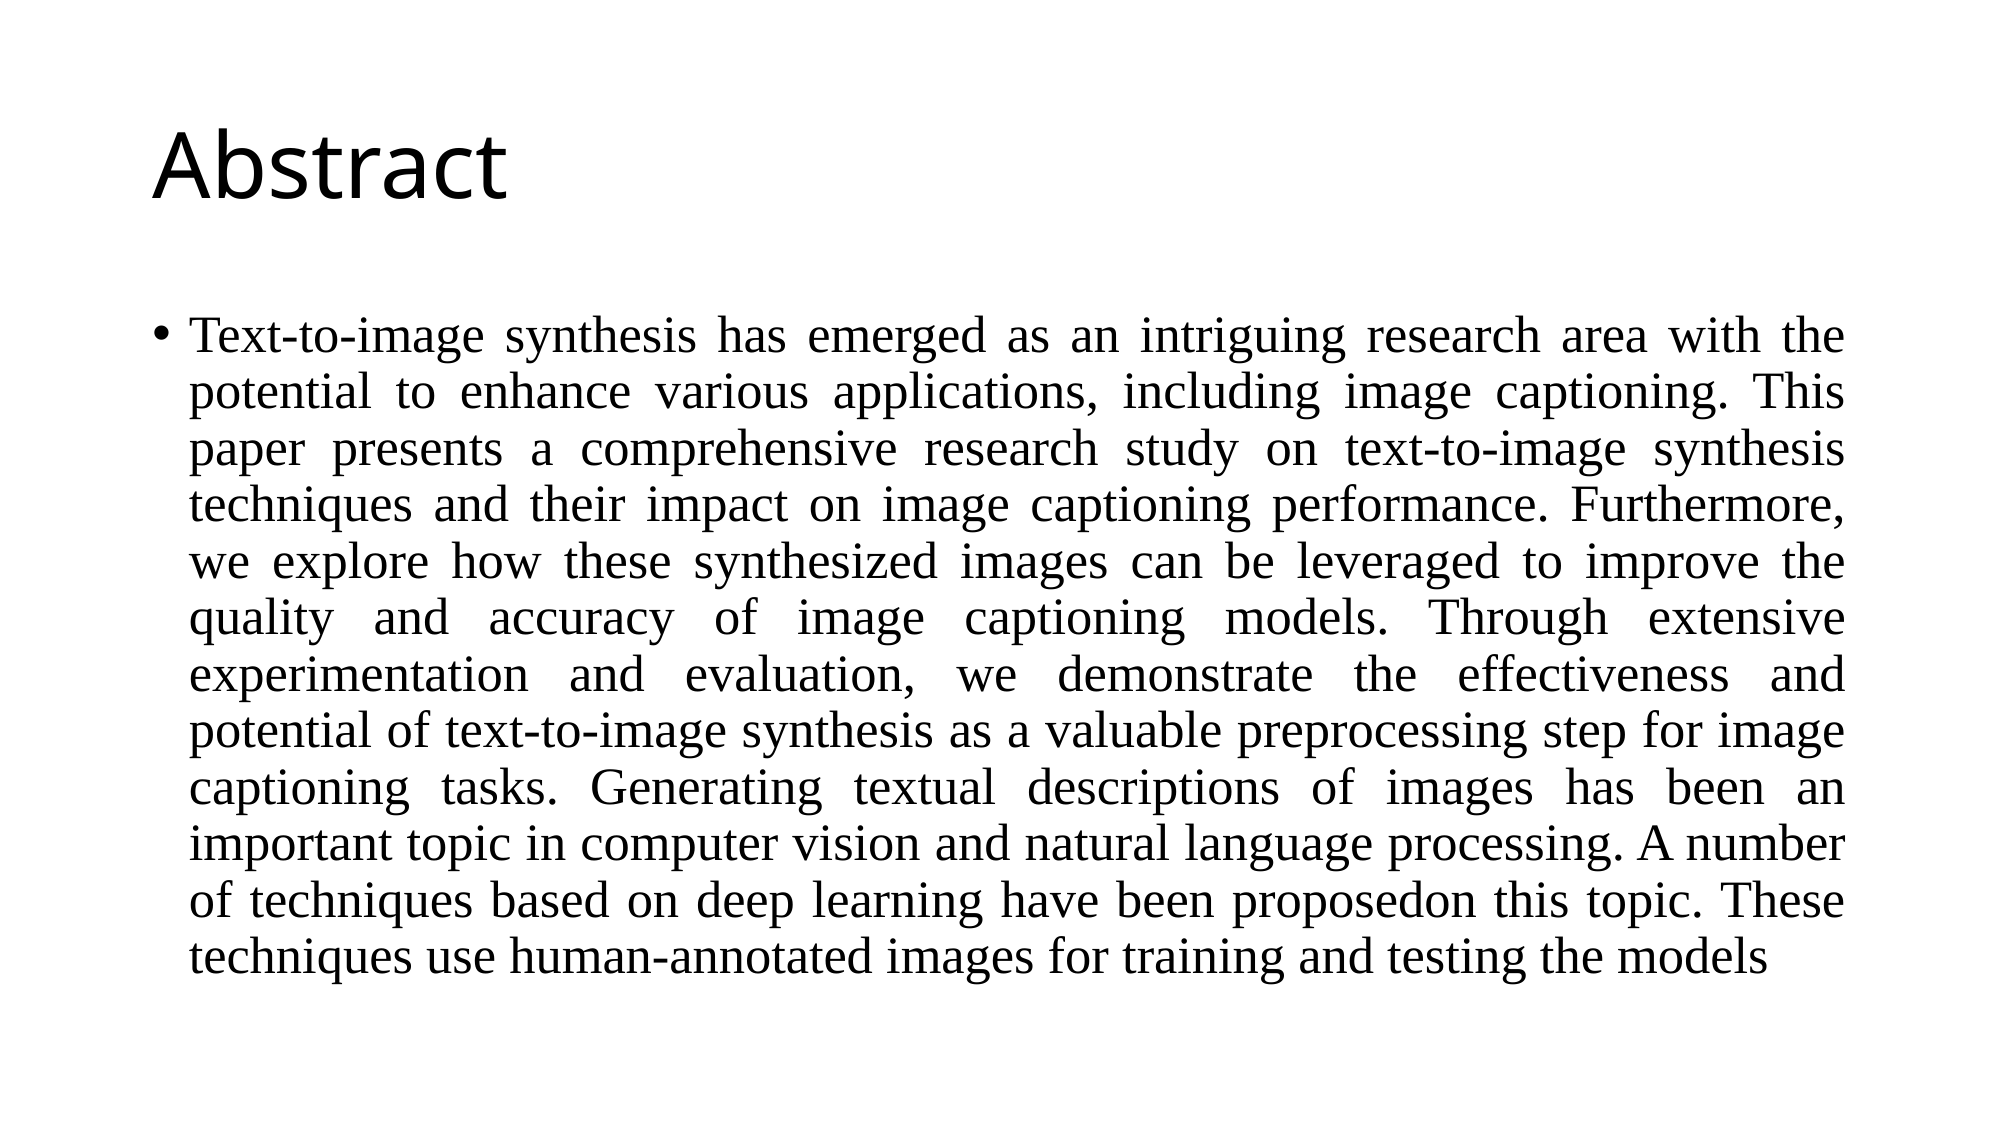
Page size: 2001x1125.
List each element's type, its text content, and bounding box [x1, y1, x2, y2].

title Abstract [137, 59, 1863, 278]
list Text-to-image synthesis has emerged as an intriguing research area with the potential to enhance various applications, including image captioning. This paper presents a comprehensive research study on text-to-image synthesis techniques and their impact on image captioning performance. Furthermore, we explore how these synthesized images can be leveraged to improve the quality and accuracy of image captioning models. Through extensive experimentation and evaluation, we demonstrate the effectiveness and potential of text-to-image synthesis as a valuable preprocessing step for image captioning tasks. Generating textual descriptions of images has been an important topic in computer vision and natural language processing. A number of techniques based on deep learning have been proposedon this topic. These techniques use human-annotated images for training and testing the models [137, 299, 1863, 1014]
